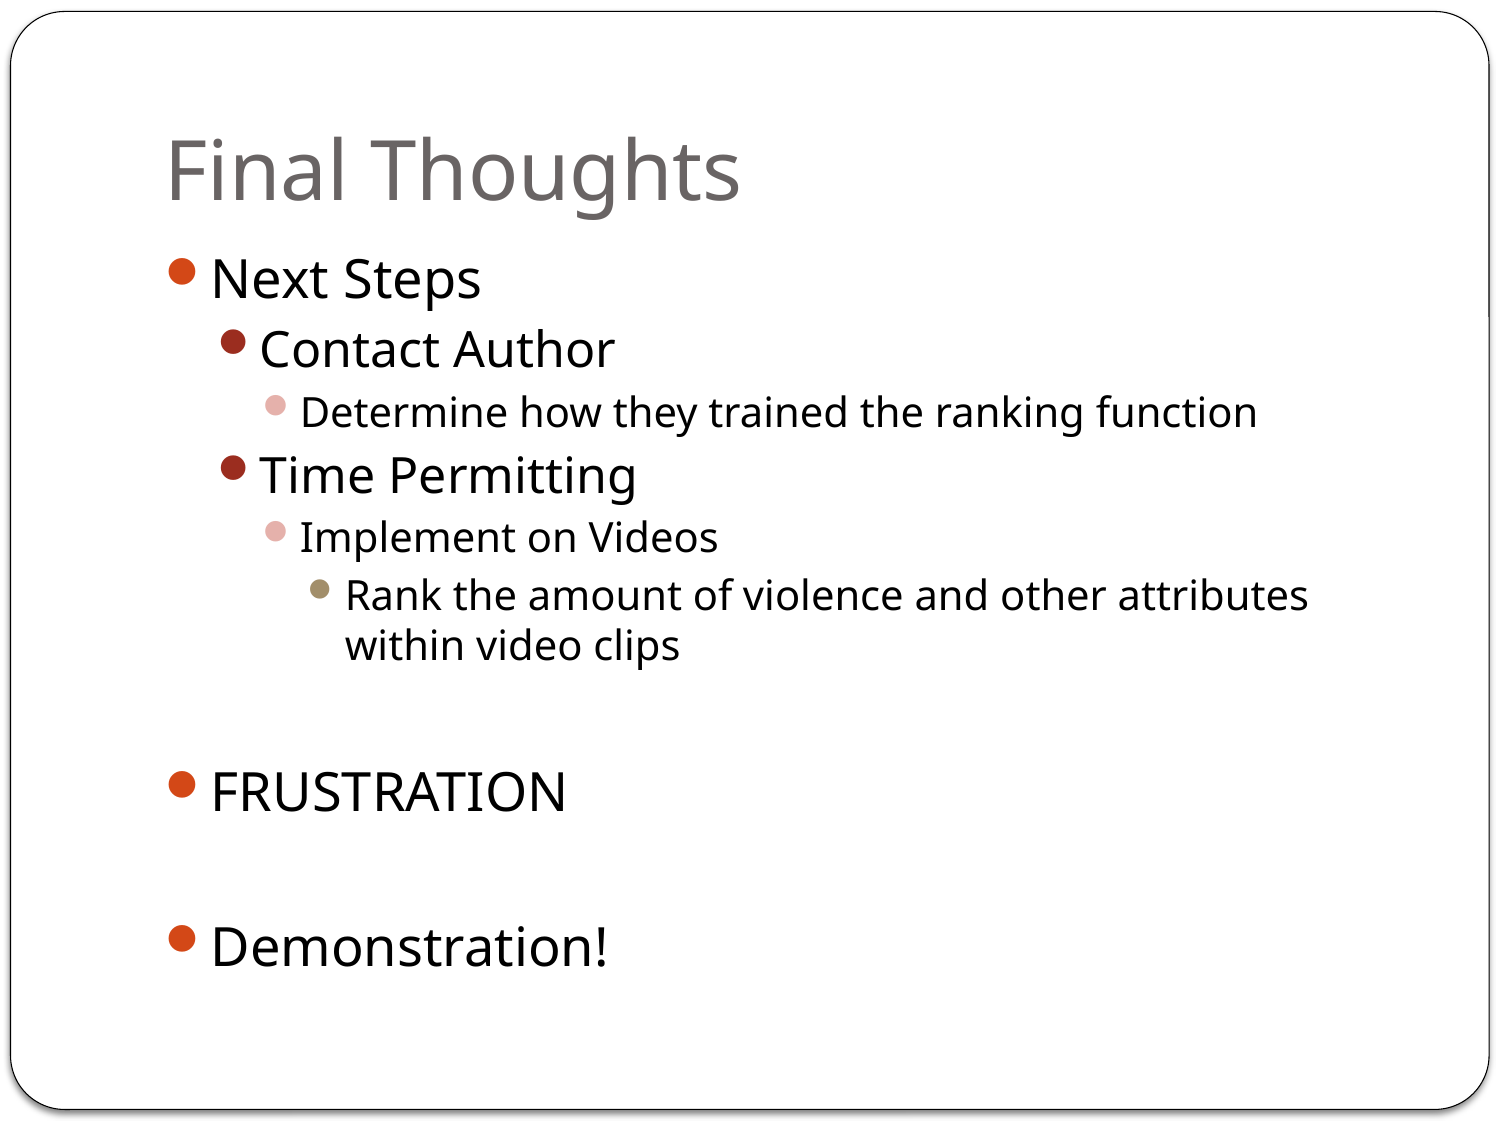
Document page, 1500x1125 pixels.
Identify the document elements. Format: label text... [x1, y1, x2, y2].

list Next Steps Contact Author Determine how they trained the ranking function Time Permitting Implement on Videos Rank the amount of violence and other attributes within video clips FRUSTRATION Demonstration! [150, 237, 1425, 988]
title Final Thoughts [150, 45, 1425, 233]
